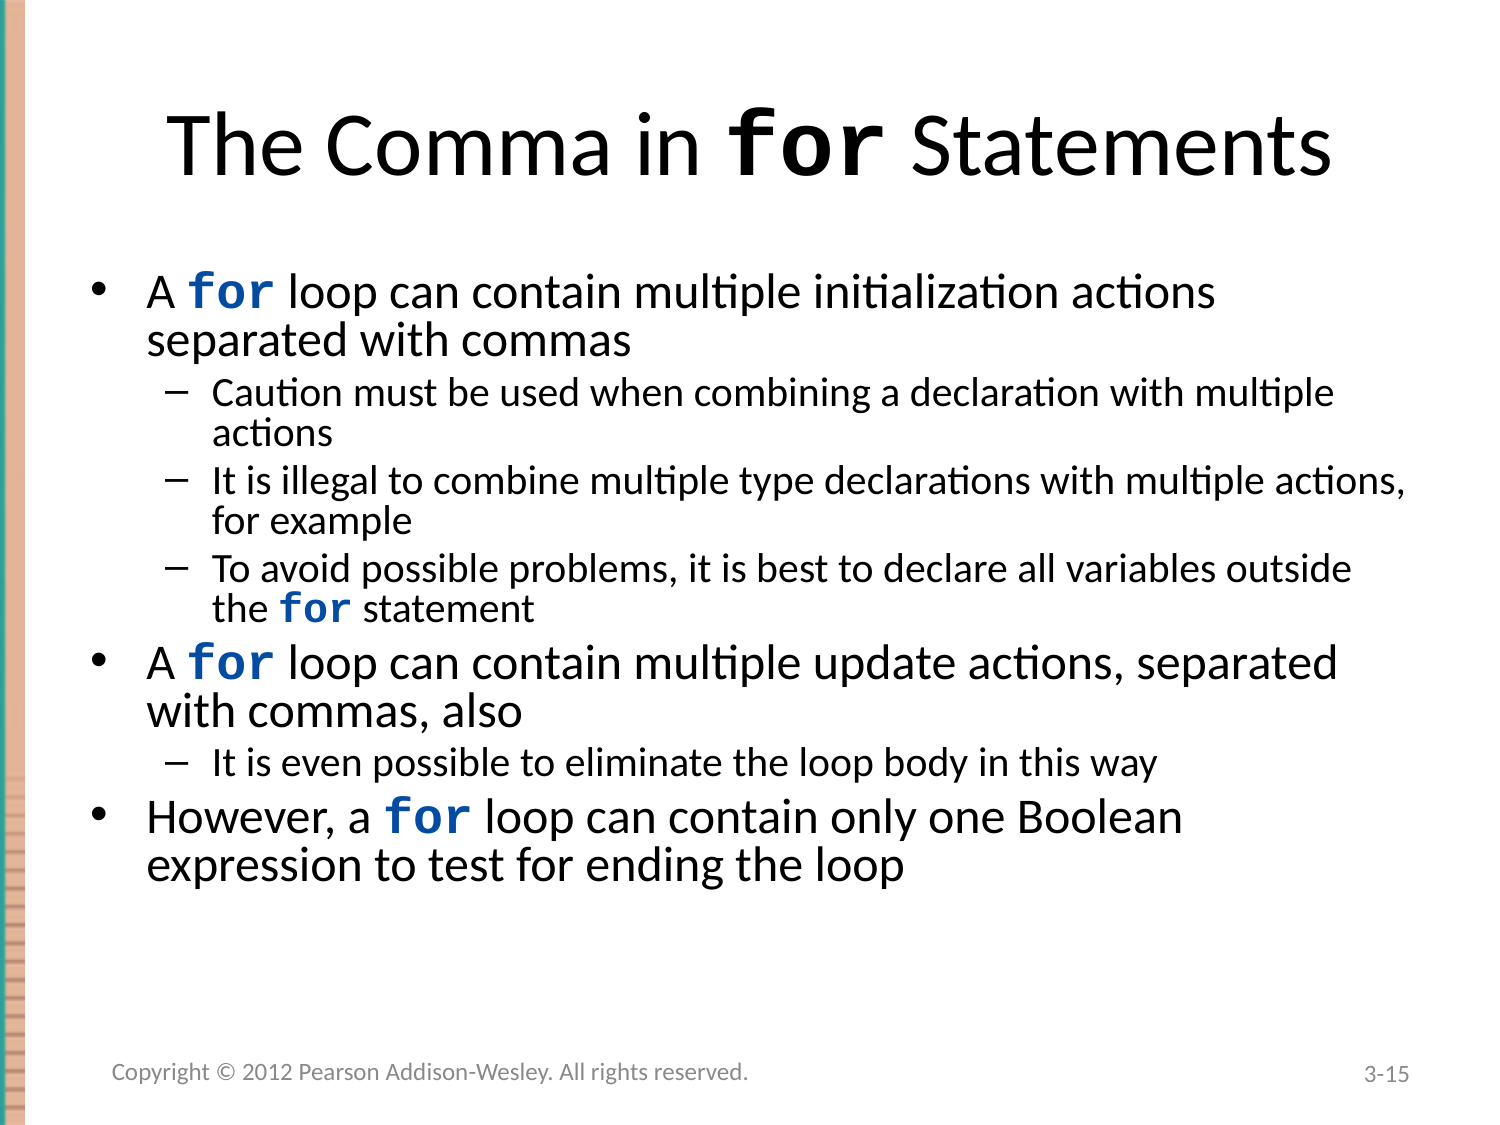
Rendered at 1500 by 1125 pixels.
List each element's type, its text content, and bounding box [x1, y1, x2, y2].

picture [0, 0, 25, 1125]
title The Comma in for Statements [74, 44, 1426, 233]
slide_number 3-15 [1074, 1042, 1425, 1103]
list A for loop can contain multiple initialization actions separated with commas Caution must be used when combining a declaration with multiple actions It is illegal to combine multiple type declarations with multiple actions, for example To avoid possible problems, it is best to declare all variables outside the for statement A for loop can contain multiple update actions, separated with commas, also It is even possible to eliminate the loop body in this way However, a for loop can contain only one Boolean expression to test for ending the loop [74, 262, 1426, 1006]
footer Copyright © 2012 Pearson Addison-Wesley. All rights reserved. [75, 1040, 788, 1100]
